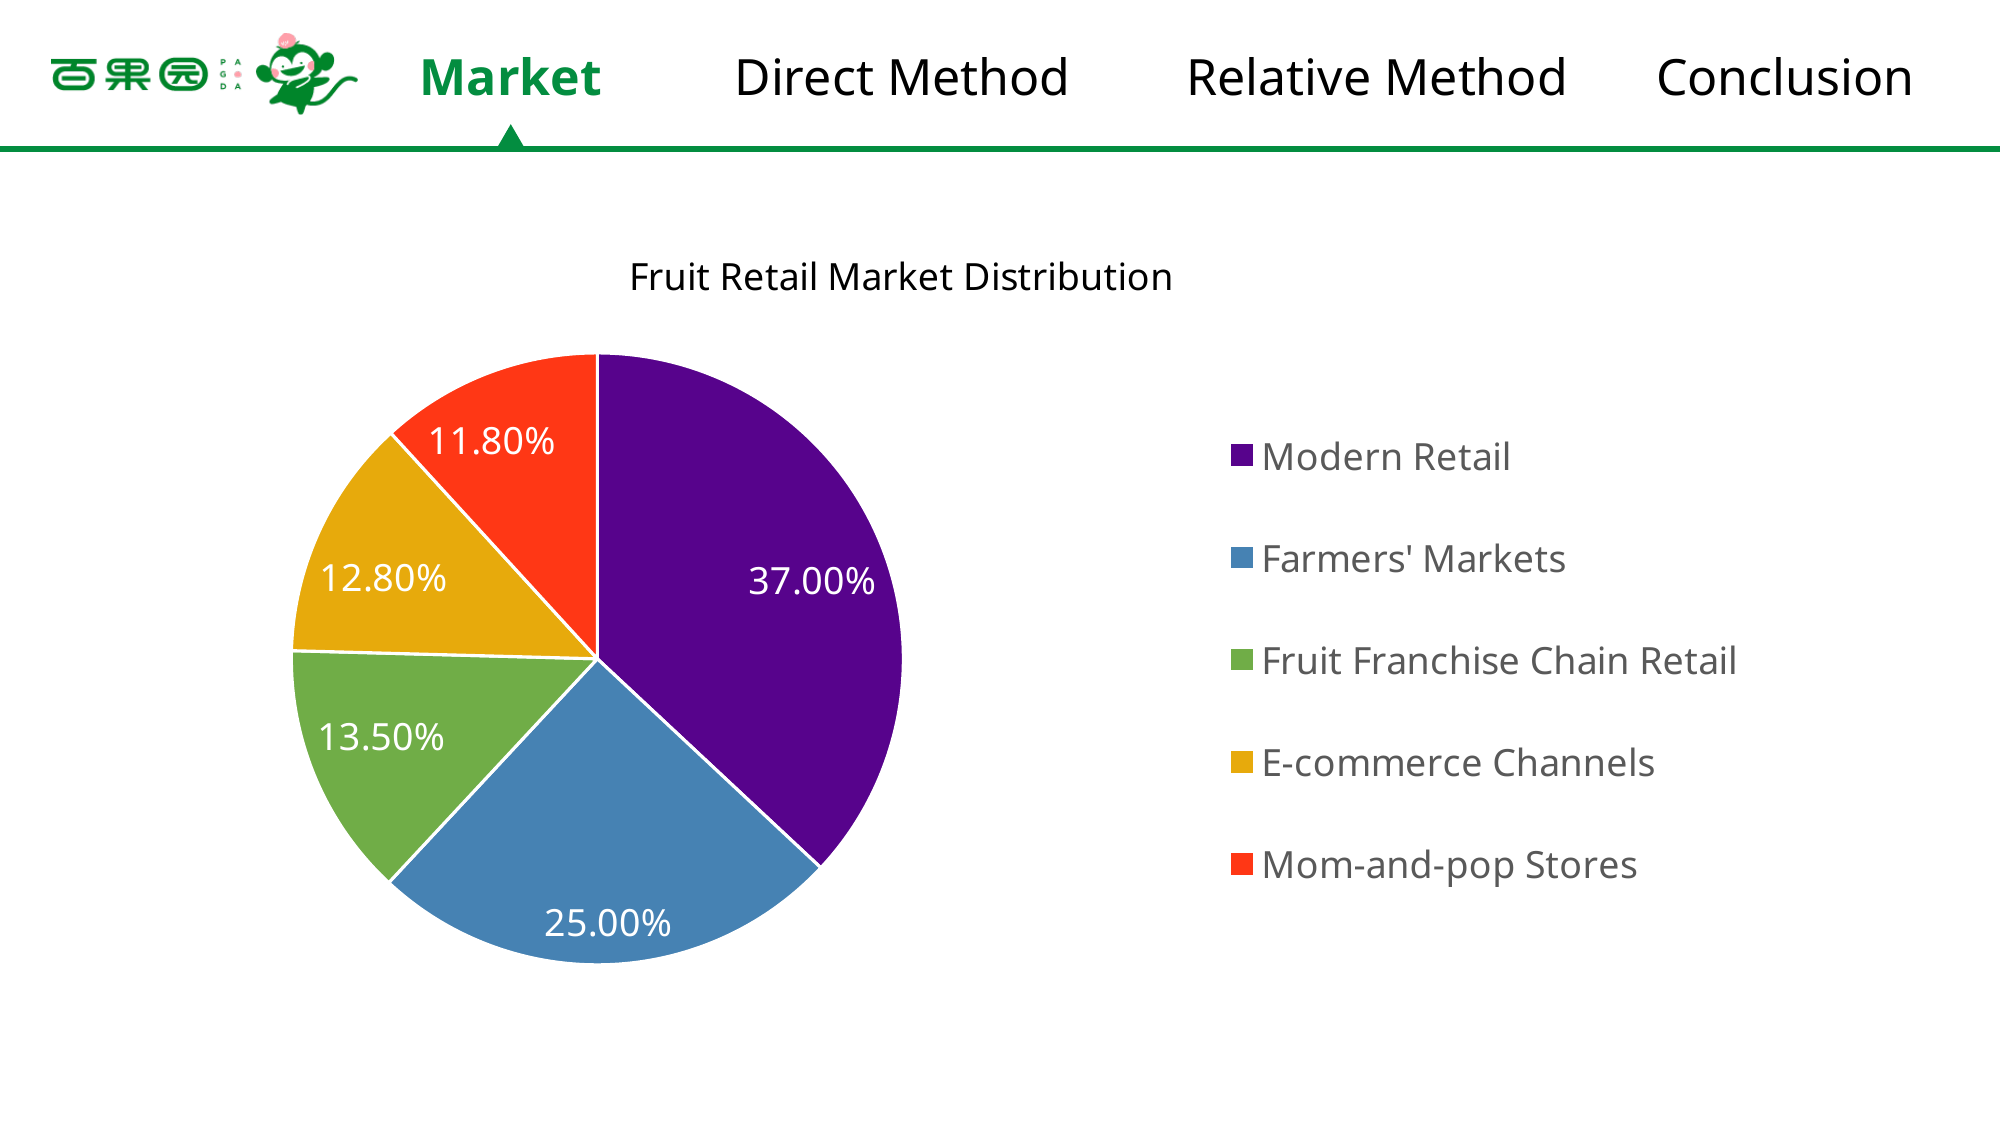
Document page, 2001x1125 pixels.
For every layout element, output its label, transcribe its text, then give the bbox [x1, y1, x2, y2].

text_box Relative Method [1141, 38, 1614, 113]
text_box Market [358, 38, 664, 113]
text_box Conclusion [1614, 38, 1958, 113]
text_box Direct Method [692, 38, 1113, 113]
chart [113, 208, 1886, 1035]
text_box [495, 122, 526, 148]
picture [51, 33, 358, 116]
